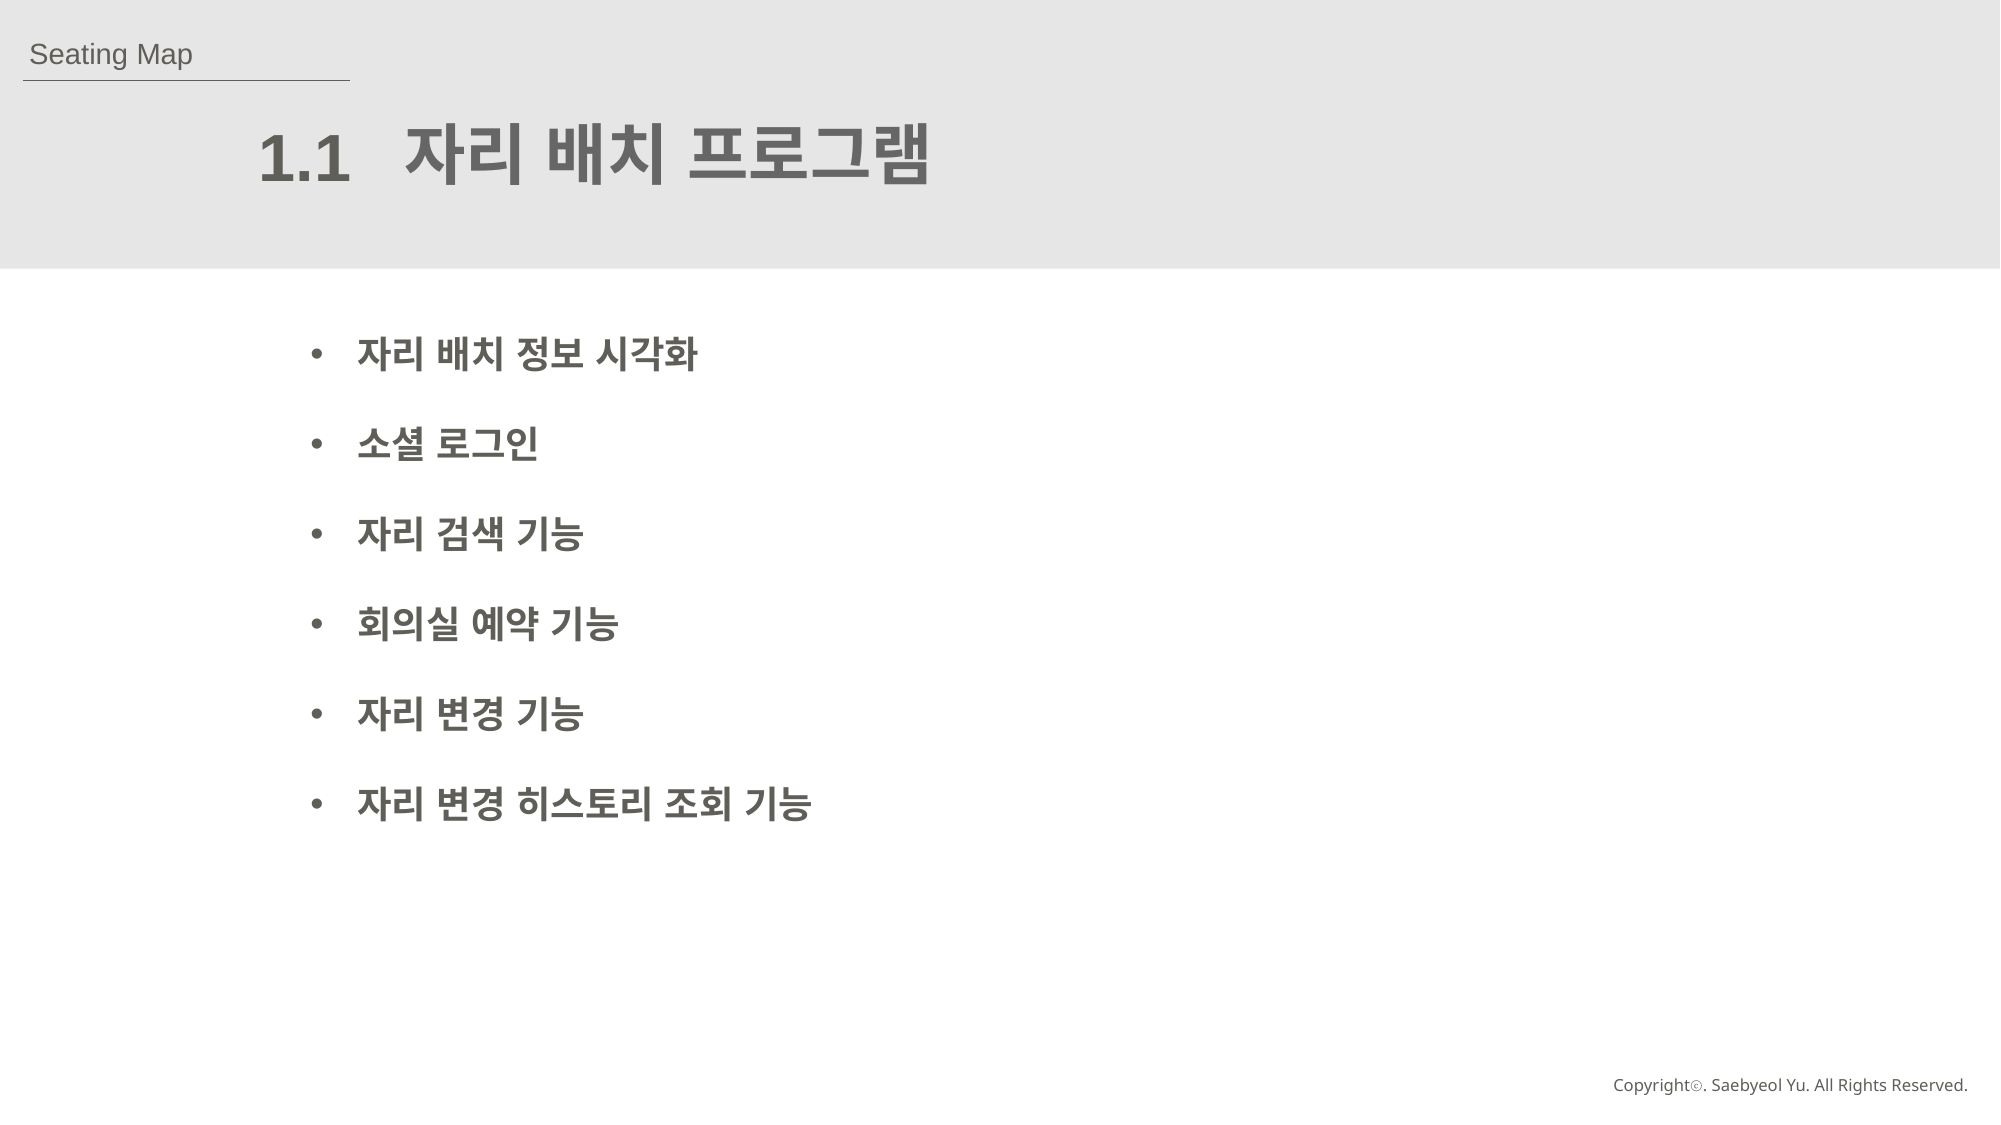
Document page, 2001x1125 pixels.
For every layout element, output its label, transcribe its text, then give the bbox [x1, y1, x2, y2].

text_box 1.1 [243, 106, 366, 202]
text_box 자리 배치 정보 시각화 소셜 로그인 자리 검색 기능 회의실 예약 기능 자리 변경 기능 자리 변경 히스토리 조회 기능 [295, 278, 1880, 923]
text_box Seating Map [14, 27, 209, 78]
text_box [0, 0, 2000, 270]
text_box 자리 배치 프로그램 [389, 105, 949, 201]
